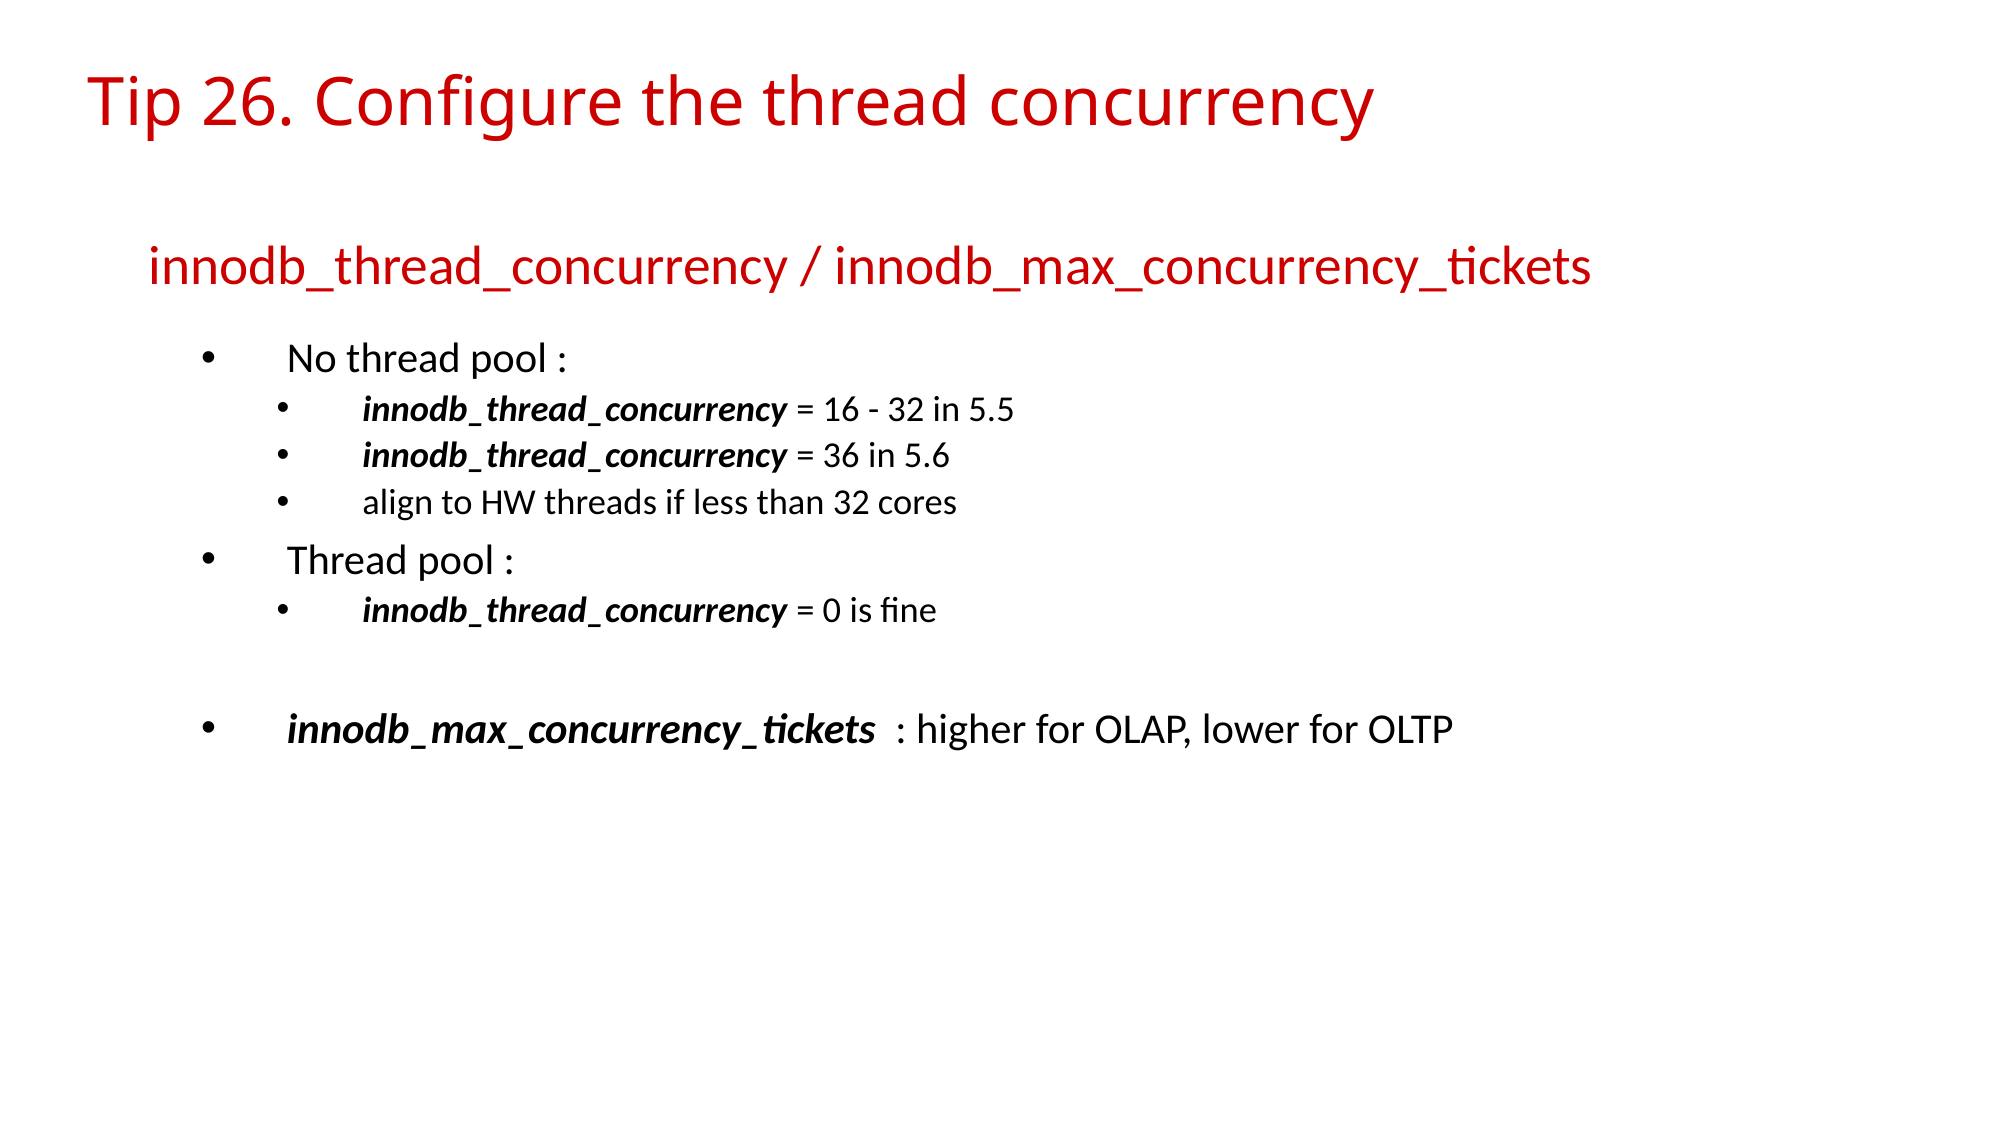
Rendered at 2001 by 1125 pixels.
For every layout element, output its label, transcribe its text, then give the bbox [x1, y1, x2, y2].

title Tip 26. Configure the thread concurrency [72, 60, 1873, 229]
list innodb_thread_concurrency / innodb_max_concurrency_tickets [133, 228, 1934, 296]
list No thread pool : innodb_thread_concurrency = 16 - 32 in 5.5 innodb_thread_concurrency = 36 in 5.6 align to HW threads if less than 32 cores Thread pool : innodb_thread_concurrency = 0 is fine innodb_max_concurrency_tickets : higher for OLAP, lower for OLTP [174, 328, 1975, 766]
